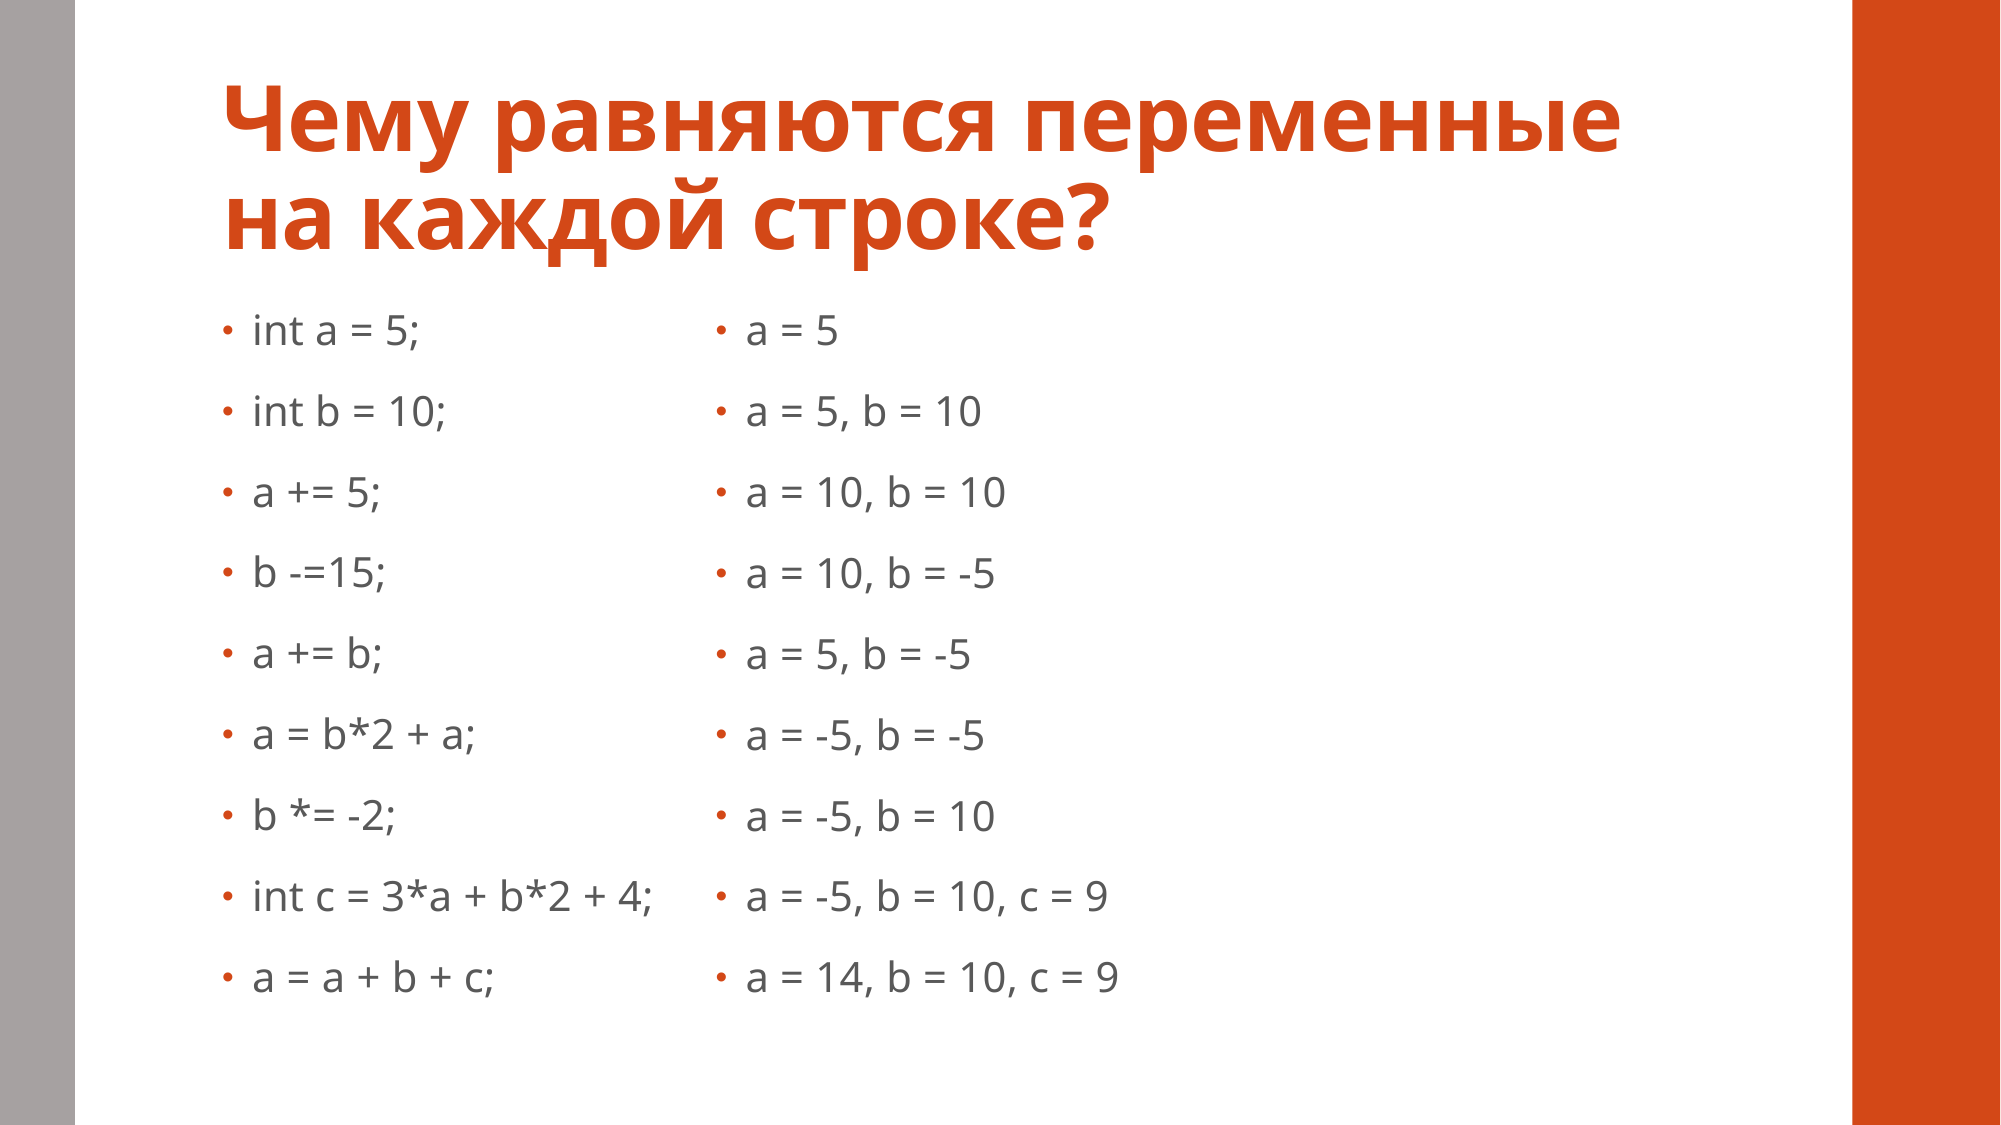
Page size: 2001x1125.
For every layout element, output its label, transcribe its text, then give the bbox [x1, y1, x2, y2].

title Чему равняются переменные на каждой строке? [206, 48, 1797, 278]
text_box a = 5 a = 5, b = 10 a = 10, b = 10 a = 10, b = -5 a = 5, b = -5 a = -5, b = -5 a = -5, b = 10 a = -5, b = 10, c = 9 a = 14, b = 10, c = 9 [700, 299, 1254, 1014]
list int a = 5; int b = 10; a += 5; b -=15; a += b; a = b*2 + a; b *= -2; int c = 3*a + b*2 + 4; a = a + b + c; [206, 299, 700, 1014]
